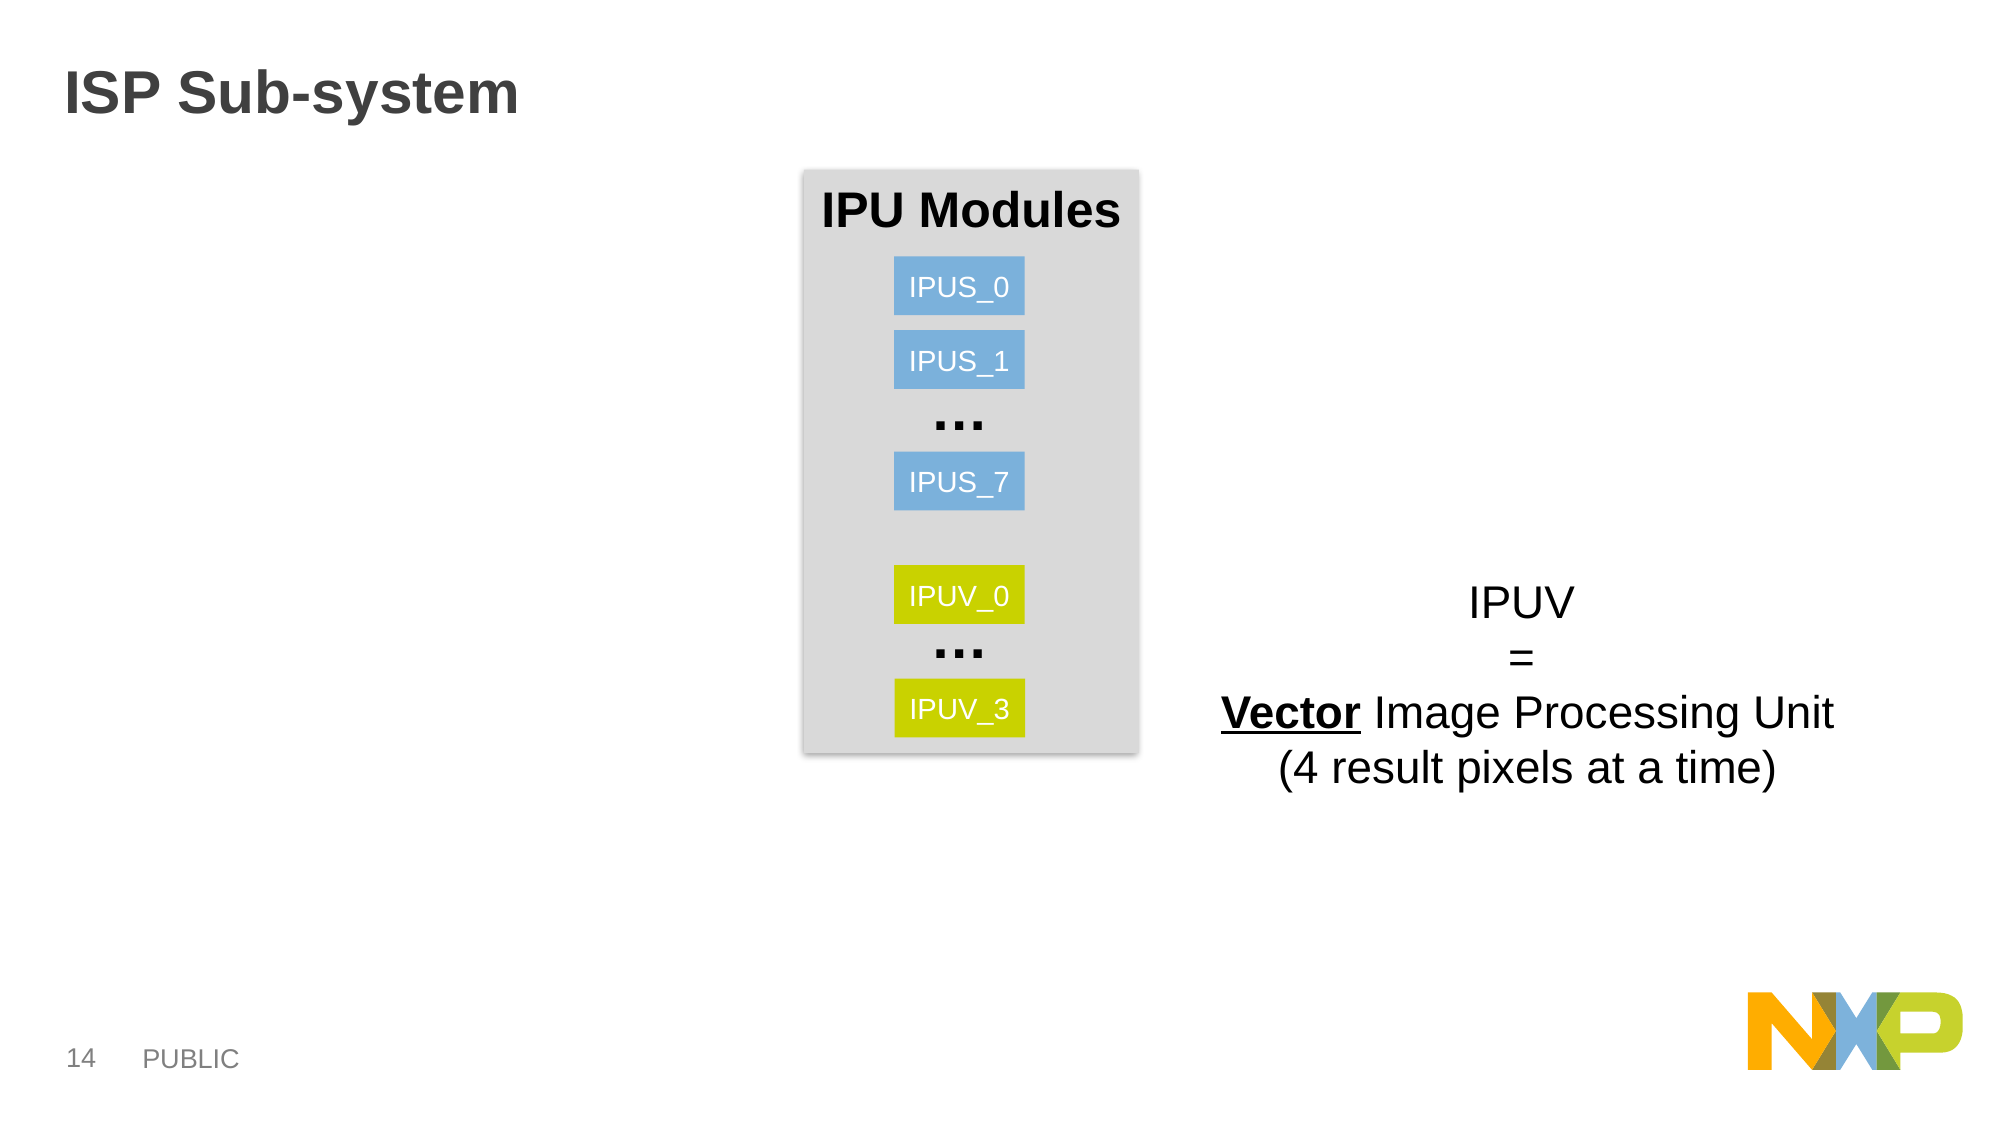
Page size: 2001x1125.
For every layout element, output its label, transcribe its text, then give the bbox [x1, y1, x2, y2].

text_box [803, 169, 1140, 754]
text_box IPUV = Vector Image Processing Unit (4 result pixels at a time) [1190, 565, 1865, 795]
title ISP Sub-system [48, 45, 1963, 154]
